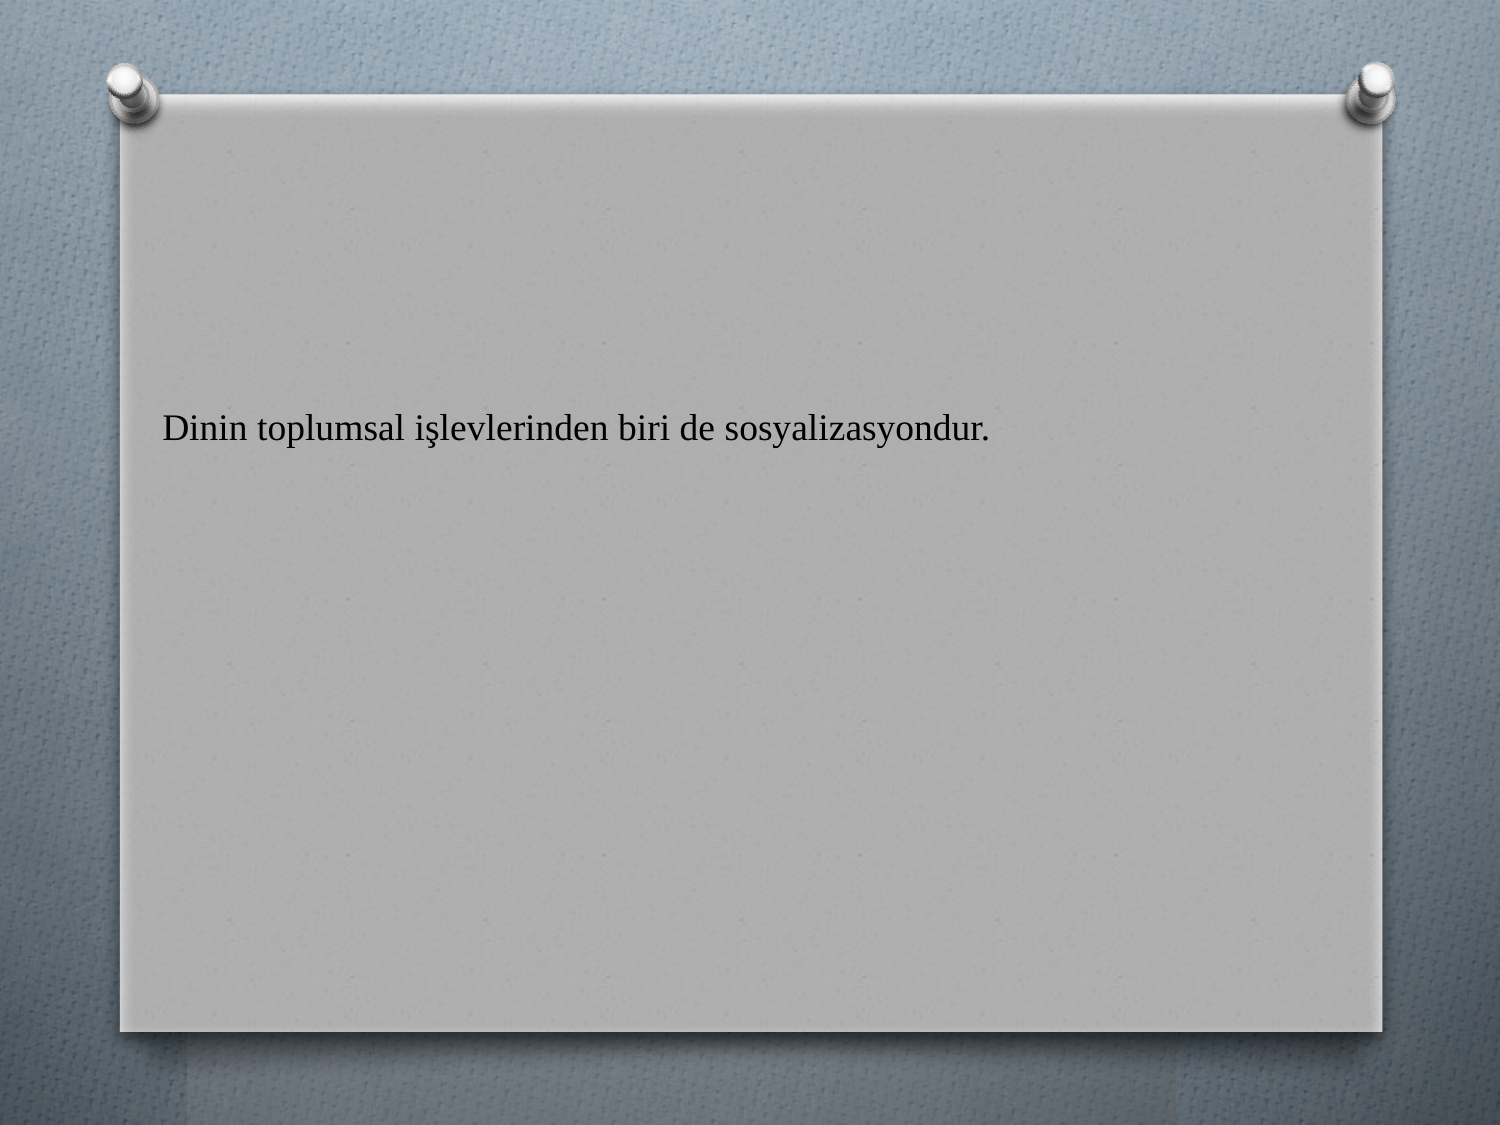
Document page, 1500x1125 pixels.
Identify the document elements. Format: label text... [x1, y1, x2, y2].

picture [75, 29, 198, 153]
picture [1317, 35, 1439, 156]
text_box Dinin toplumsal işlevlerinden biri de sosyalizasyondur. [147, 373, 1306, 456]
